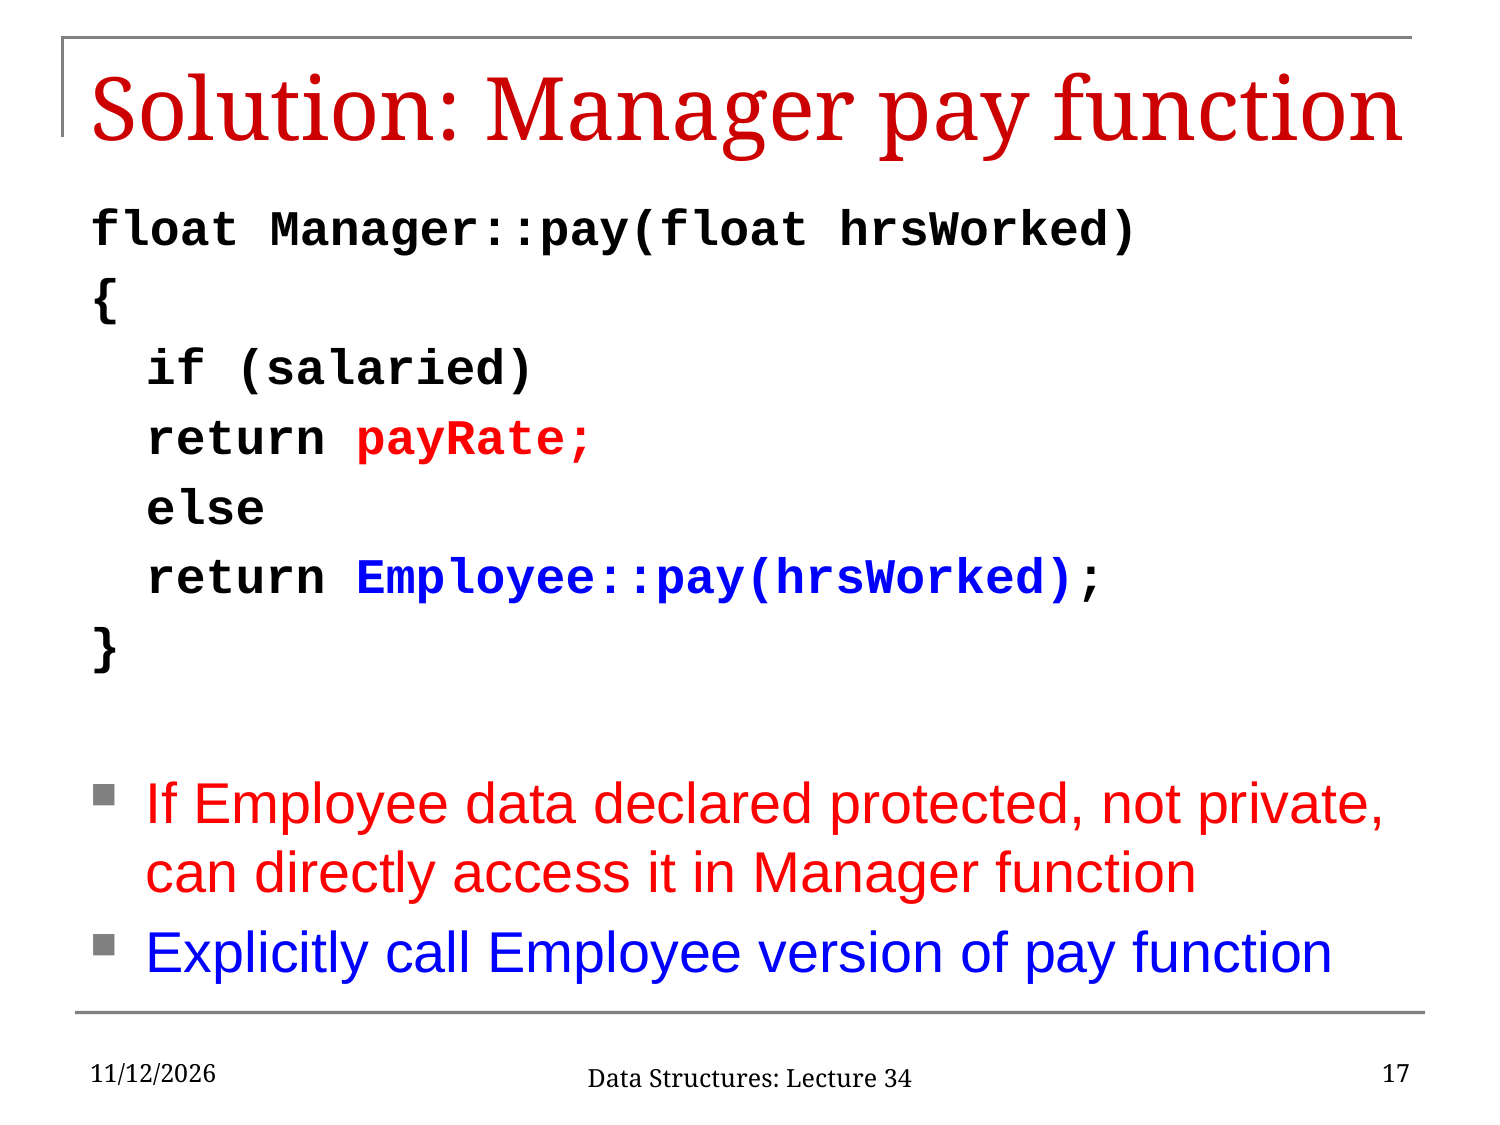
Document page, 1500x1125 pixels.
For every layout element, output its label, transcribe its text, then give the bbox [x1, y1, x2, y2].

slide_number 17 [1074, 1023, 1426, 1100]
title Solution: Manager pay function [75, 45, 1425, 163]
list float Manager::pay(float hrsWorked) { if (salaried) return payRate; else return Employee::pay(hrsWorked); } If Employee data declared protected, not private, can directly access it in Manager function Explicitly call Employee version of pay function [75, 187, 1425, 1006]
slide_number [74, 1023, 426, 1100]
footer Data Structures: Lecture 34 [512, 1024, 988, 1101]
